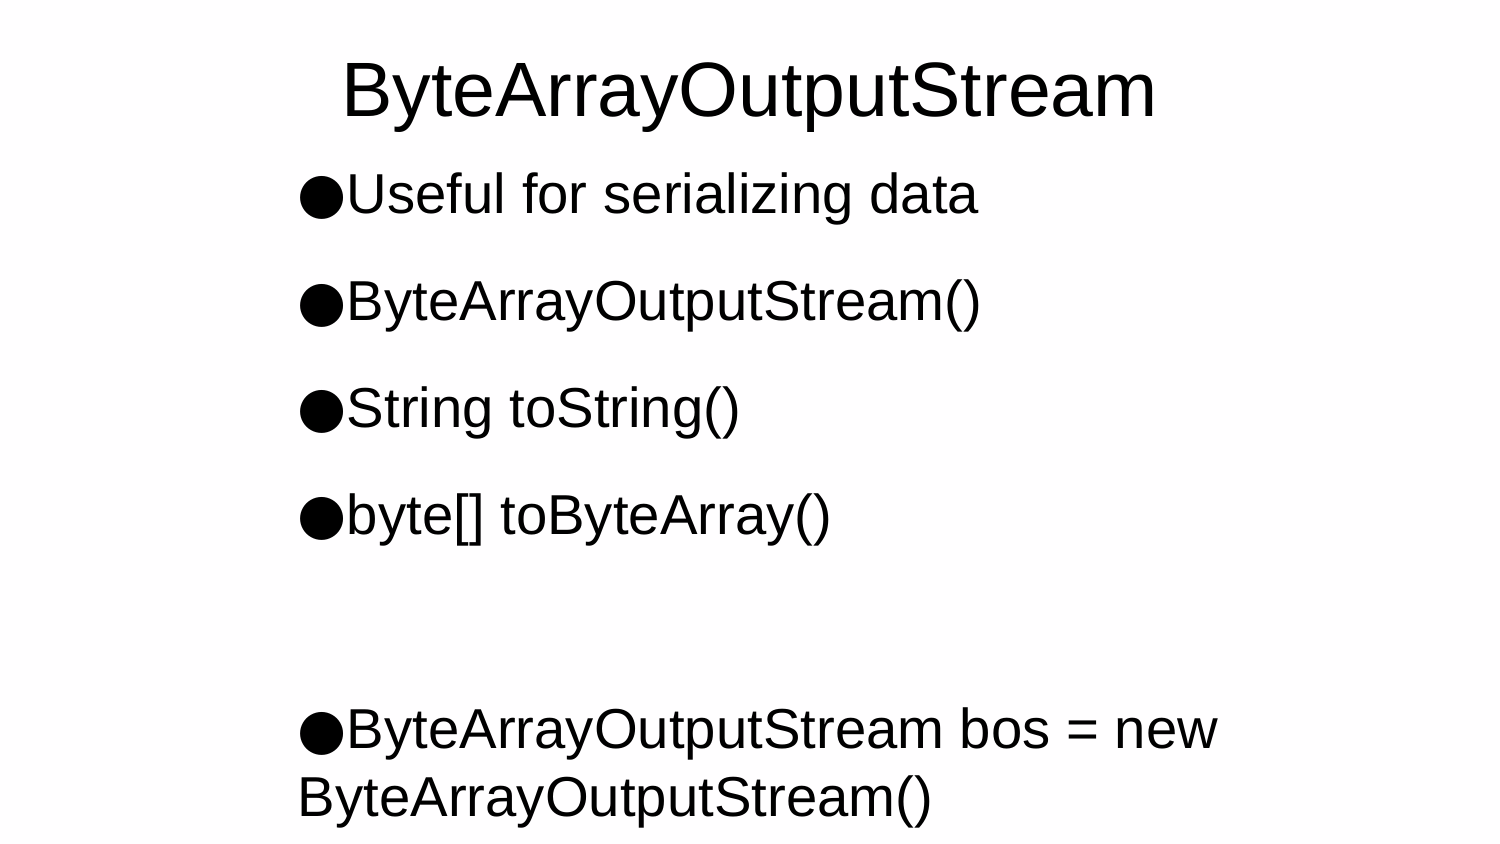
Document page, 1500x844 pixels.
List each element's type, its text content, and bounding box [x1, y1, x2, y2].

title ByteArrayOutputStream [75, 33, 1425, 138]
list Useful for serializing data ByteArrayOutputStream() String toString() byte[] toByteArray() ByteArrayOutputStream bos = new ByteArrayOutputStream() DataOutputStream dos = new DataOutputStream(bos); dos.writeInt(10); dos.writeUTF(“Hello world”); dos.flush(); byte b[] = bos.toByteArray(); s.getOutputStream().write(b); s.getOutputStream().flush(); [43, 151, 1473, 833]
